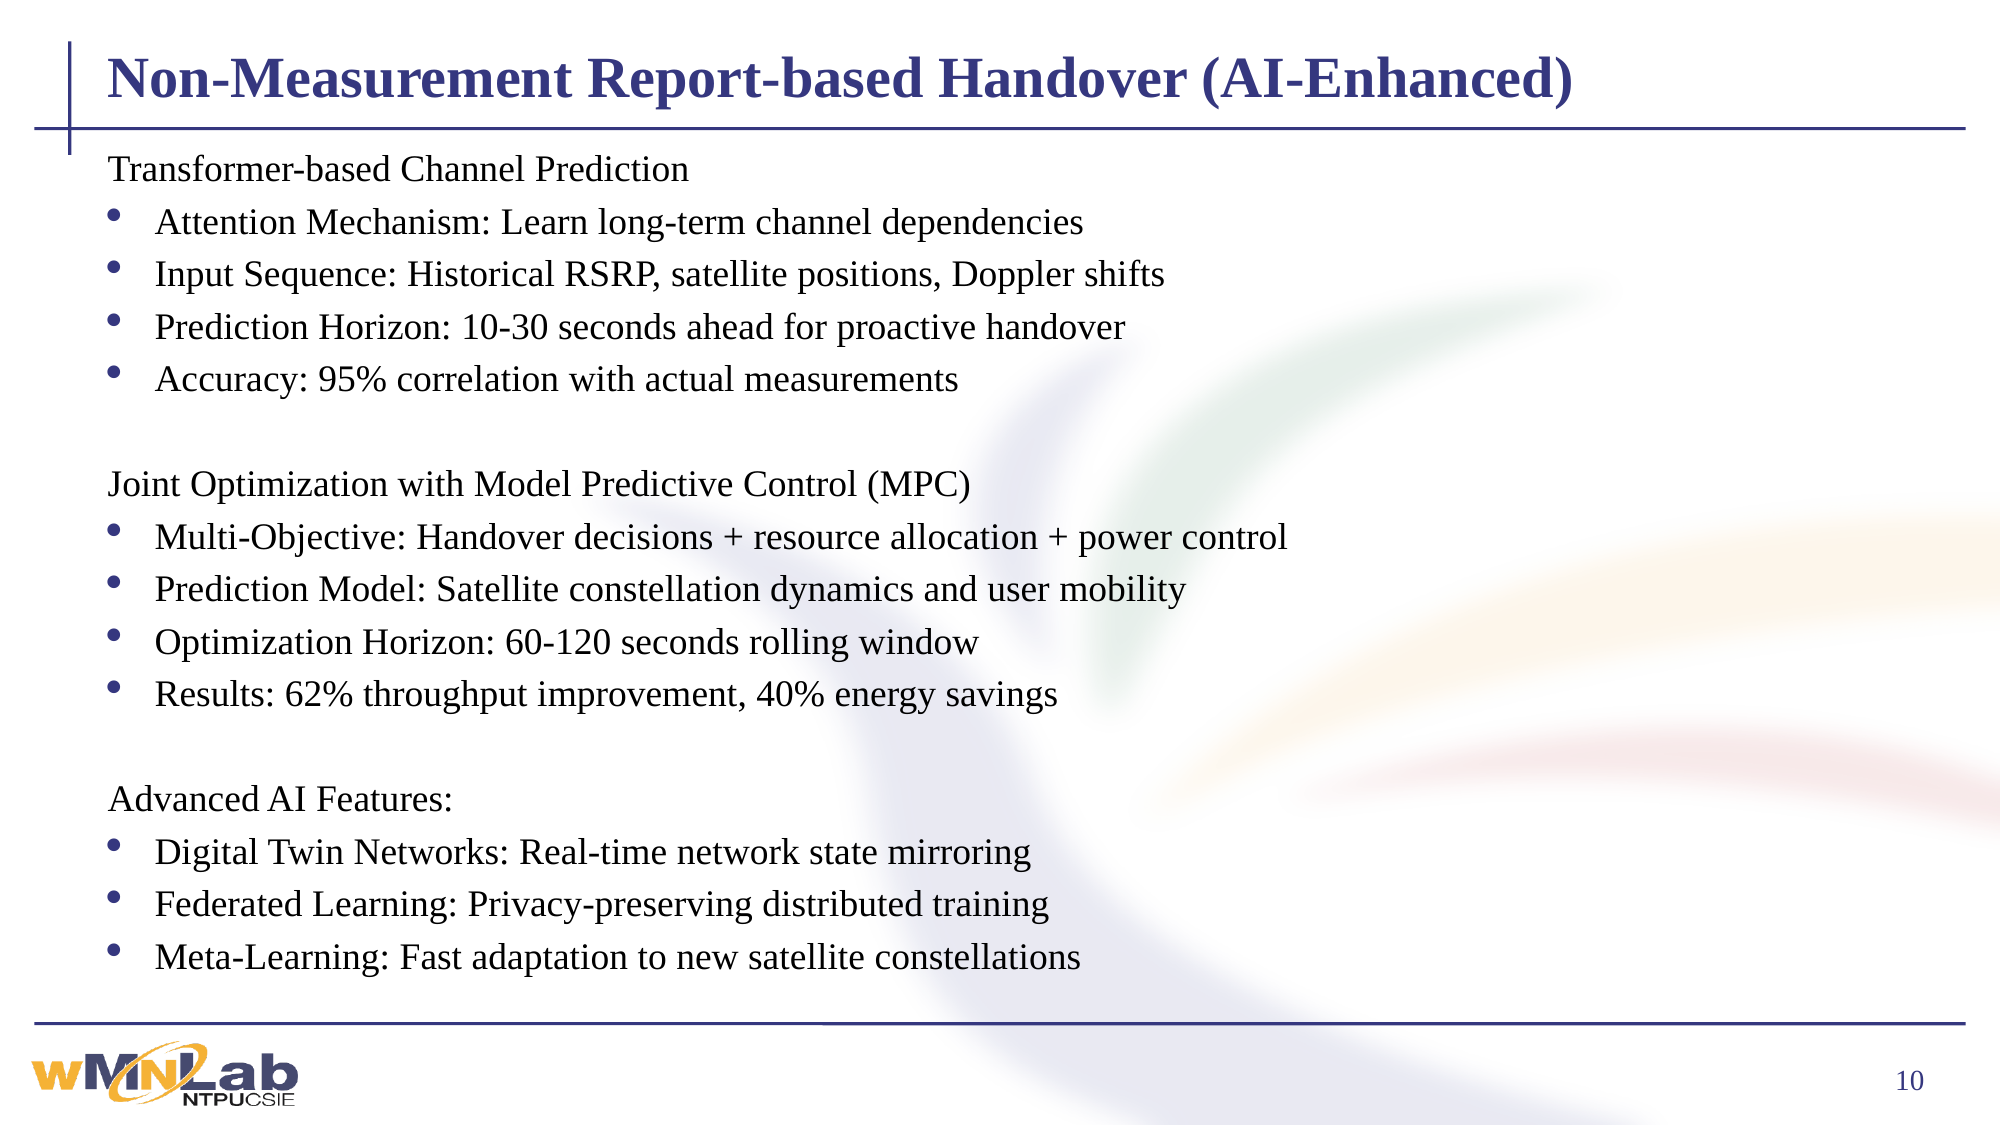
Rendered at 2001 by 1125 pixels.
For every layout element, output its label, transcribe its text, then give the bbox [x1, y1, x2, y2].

picture [0, 0, 2000, 1125]
title Non-Measurement Report-based Handover (AI-Enhanced) [92, 23, 1966, 117]
list Transformer-based Channel Prediction Attention Mechanism: Learn long-term channel dependencies Input Sequence: Historical RSRP, satellite positions, Doppler shifts Prediction Horizon: 10-30 seconds ahead for proactive handover Accuracy: 95% correlation with actual measurements Joint Optimization with Model Predictive Control (MPC) Multi-Objective: Handover decisions + resource allocation + power control Prediction Model: Satellite constellation dynamics and user mobility Optimization Horizon: 60-120 seconds rolling window Results: 62% throughput improvement, 40% energy savings Advanced AI Features: Digital Twin Networks: Real-time network state mirroring Federated Learning: Privacy-preserving distributed training Meta-Learning: Fast adaptation to new satellite constellations [92, 136, 1966, 989]
